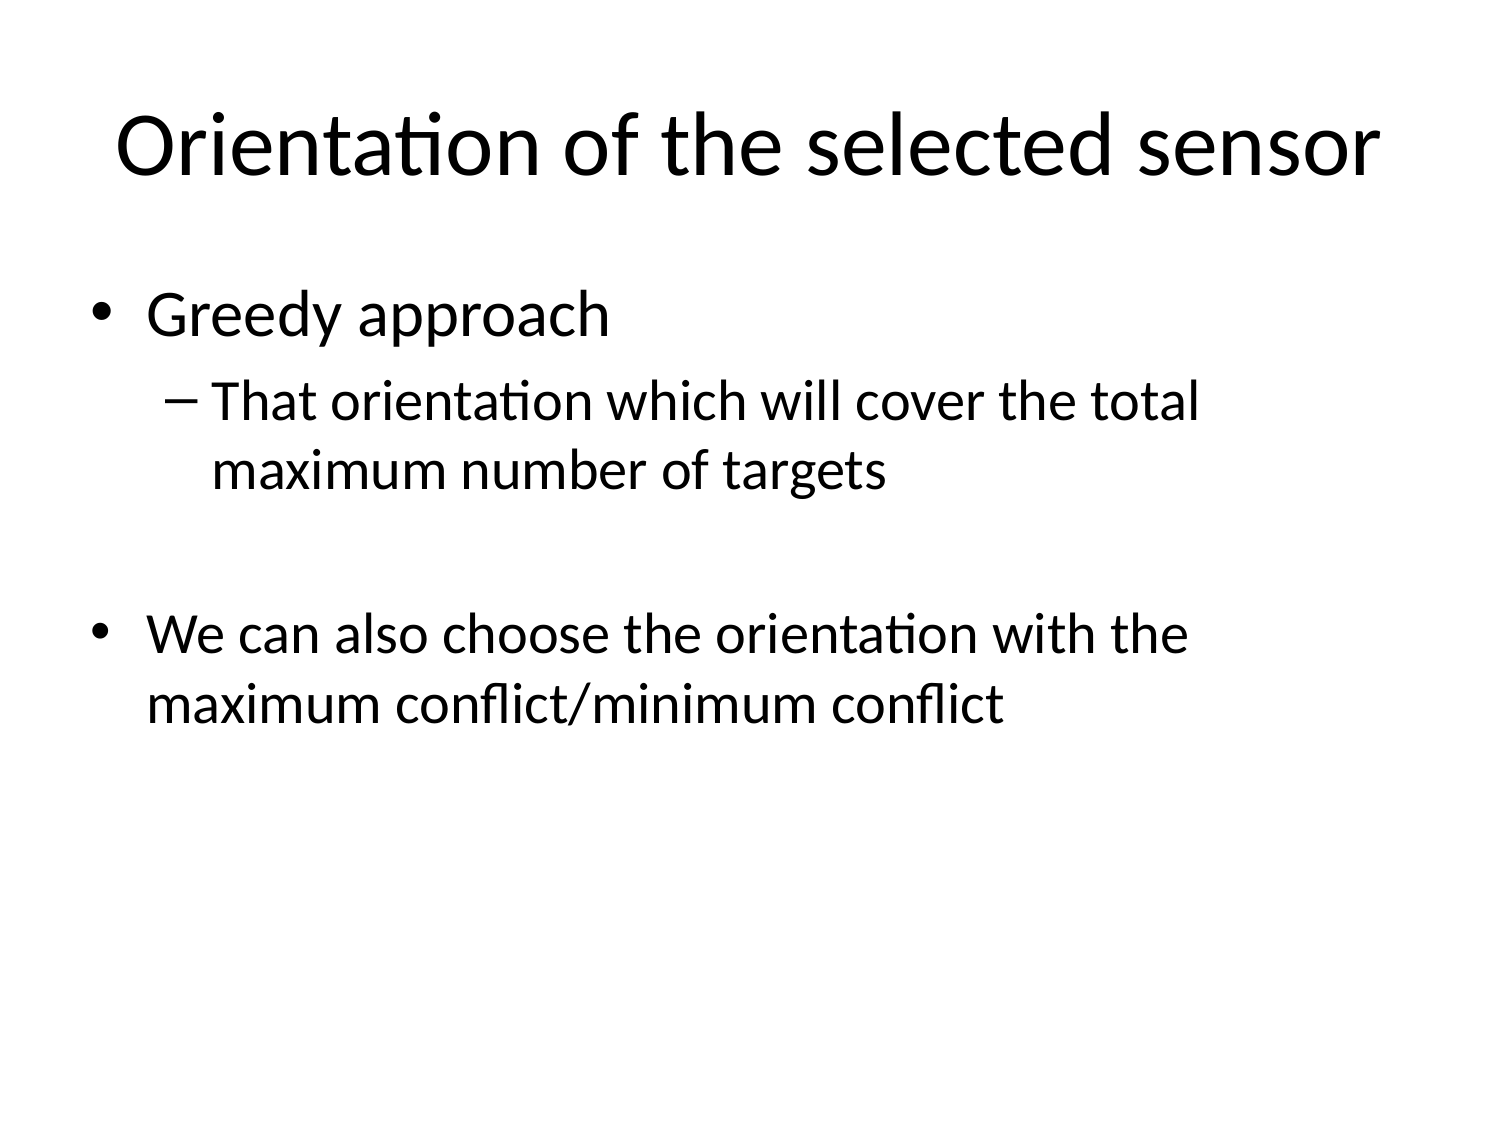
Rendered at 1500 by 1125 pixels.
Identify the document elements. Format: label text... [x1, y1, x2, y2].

list Greedy approach That orientation which will cover the total maximum number of targets We can also choose the orientation with the maximum conflict/minimum conflict [75, 262, 1425, 1005]
title Orientation of the selected sensor [75, 45, 1425, 233]
